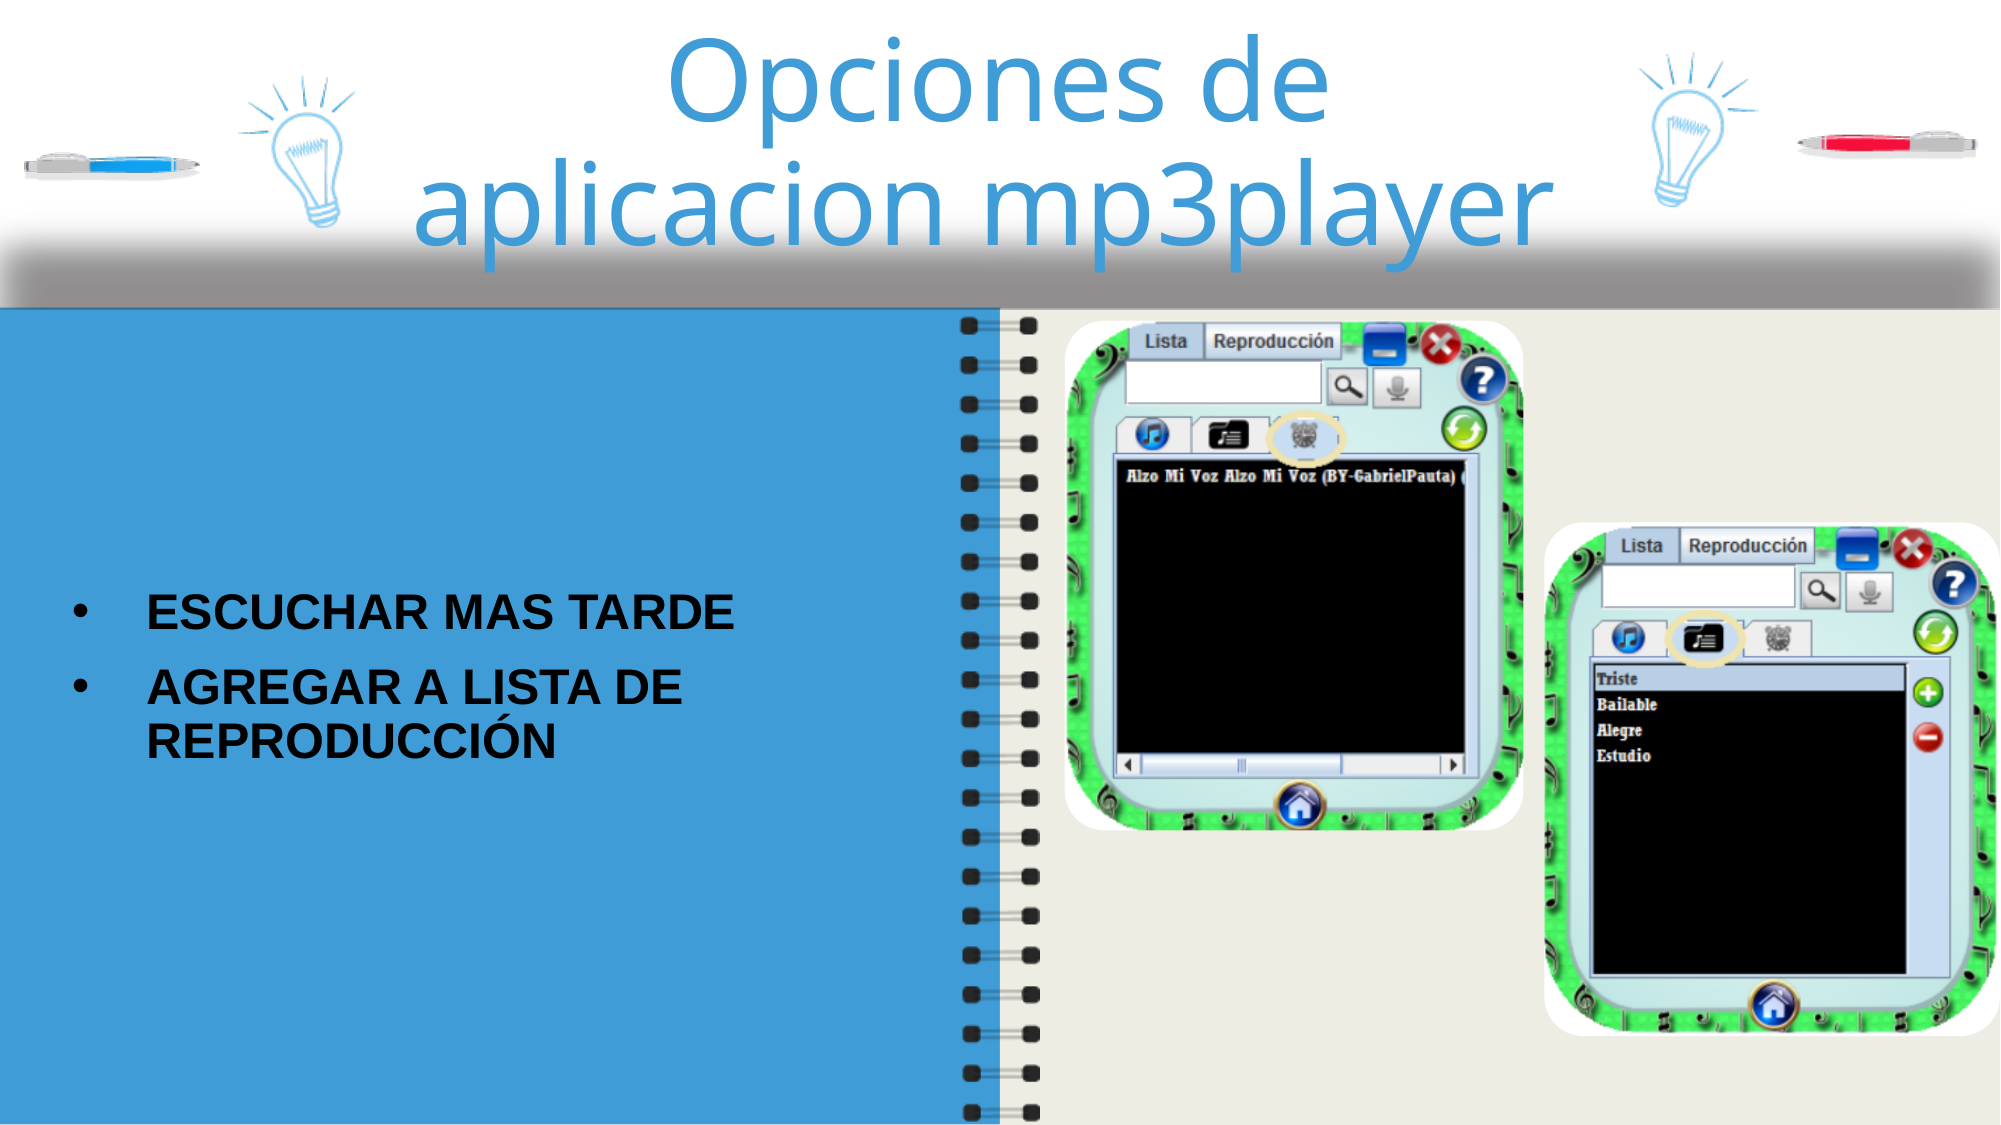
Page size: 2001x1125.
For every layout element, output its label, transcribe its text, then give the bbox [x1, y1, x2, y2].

picture [0, 47, 2000, 310]
list ESCUCHAR MAS TARDE AGREGAR A LISTA DE REPRODUCCIÓN [56, 320, 943, 1038]
title Opciones de aplicacion mp3player [372, 0, 1625, 294]
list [1064, 320, 1524, 831]
picture [958, 314, 1040, 1125]
picture [1544, 522, 2000, 1037]
